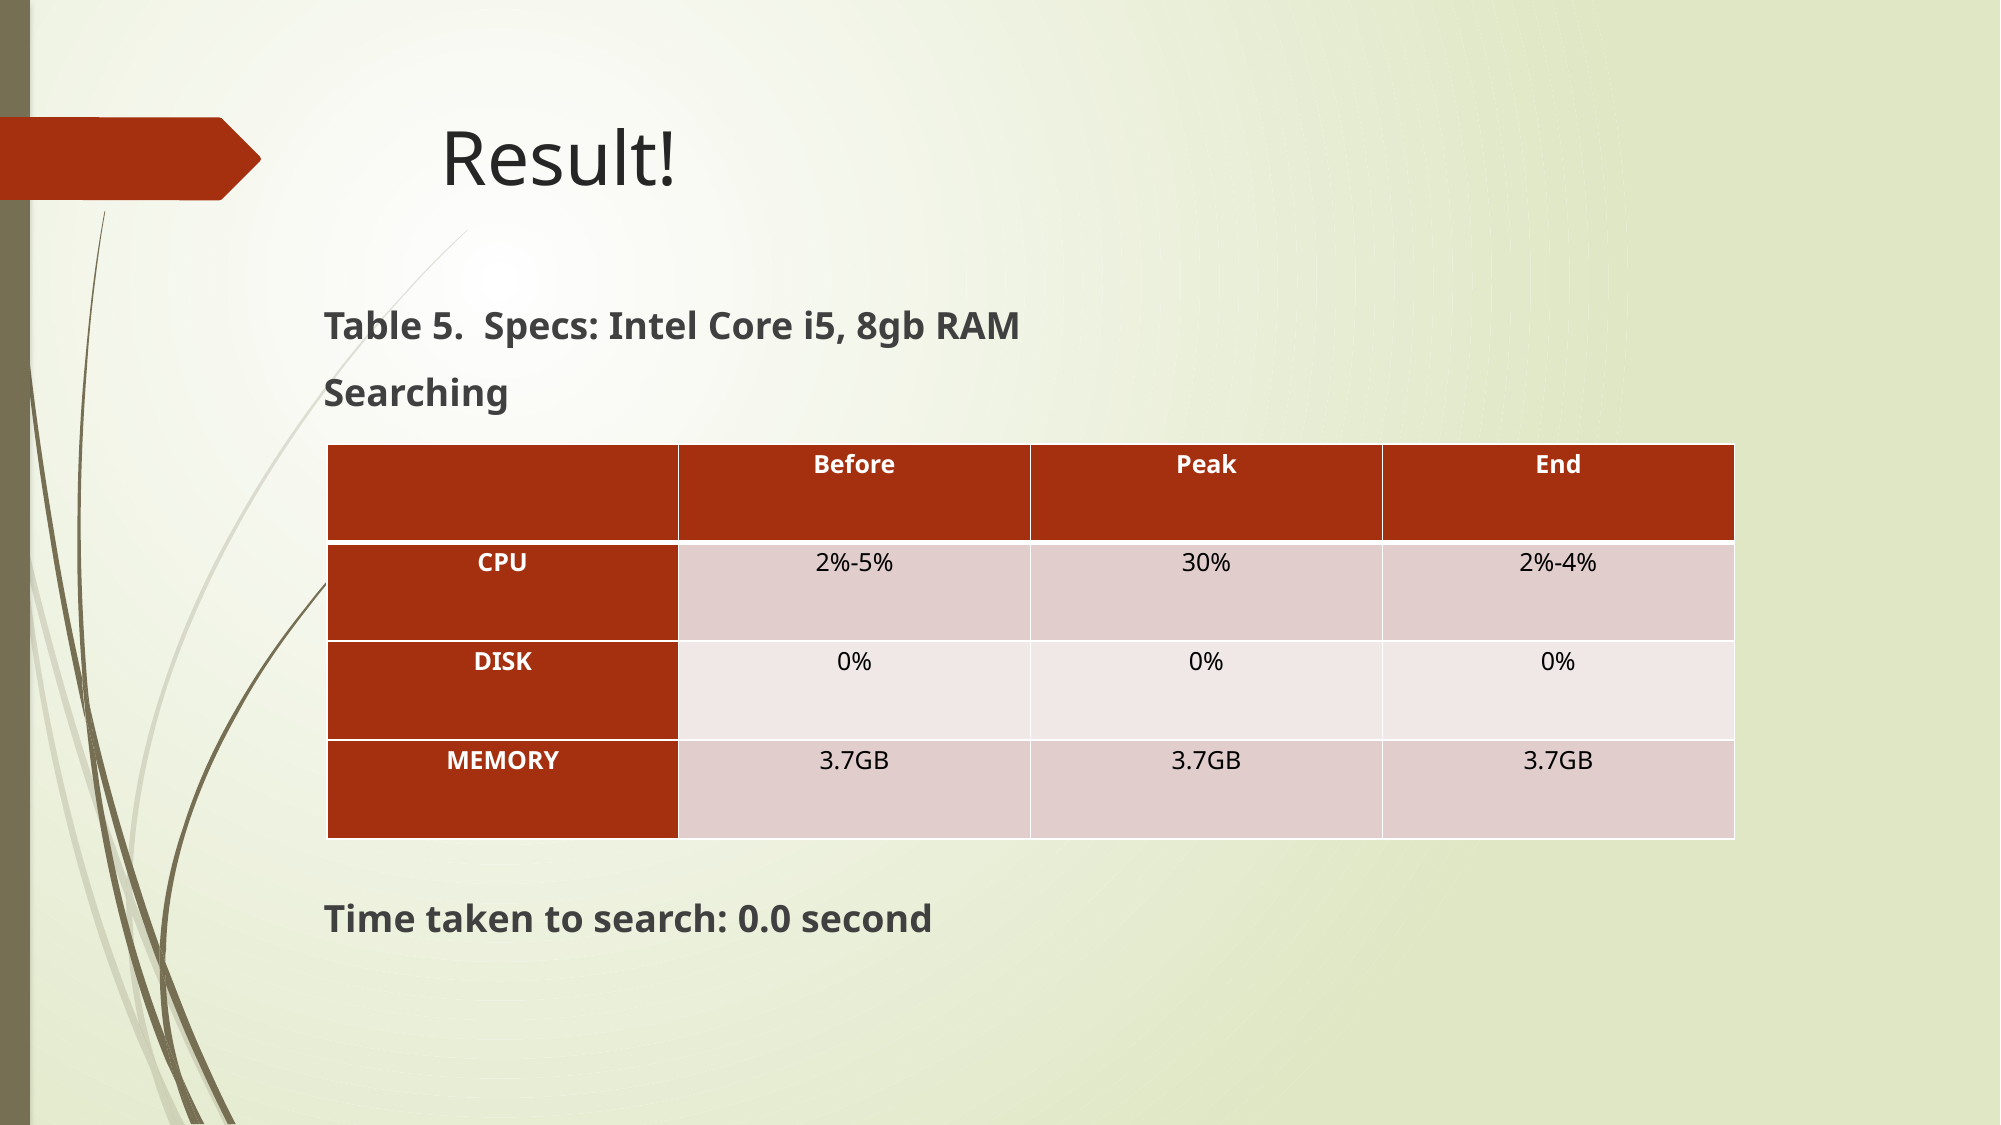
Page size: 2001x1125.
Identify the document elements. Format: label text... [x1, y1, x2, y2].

table_cell 2%-4% [1383, 545, 1734, 640]
table_cell 0% [679, 642, 1030, 739]
table_cell 3.7GB [679, 741, 1030, 838]
table_header Peak [1031, 445, 1382, 540]
table_cell 30% [1031, 545, 1382, 640]
list Table 5. Specs: Intel Core i5, 8gb RAM Searching Time taken to search: 0.0 second [308, 295, 1772, 1004]
table_cell 3.7GB [1383, 741, 1734, 838]
table_cell 0% [1383, 642, 1734, 739]
table_cell CPU [328, 545, 678, 640]
title Result! [425, 102, 1888, 313]
table_cell 0% [1031, 642, 1382, 739]
table_cell 3.7GB [1031, 741, 1382, 838]
table_cell MEMORY [328, 741, 678, 838]
table_header [328, 445, 678, 540]
table_header Before [679, 445, 1030, 540]
table_cell 2%-5% [679, 545, 1030, 640]
table_header End [1383, 445, 1734, 540]
table_cell DISK [328, 642, 678, 739]
